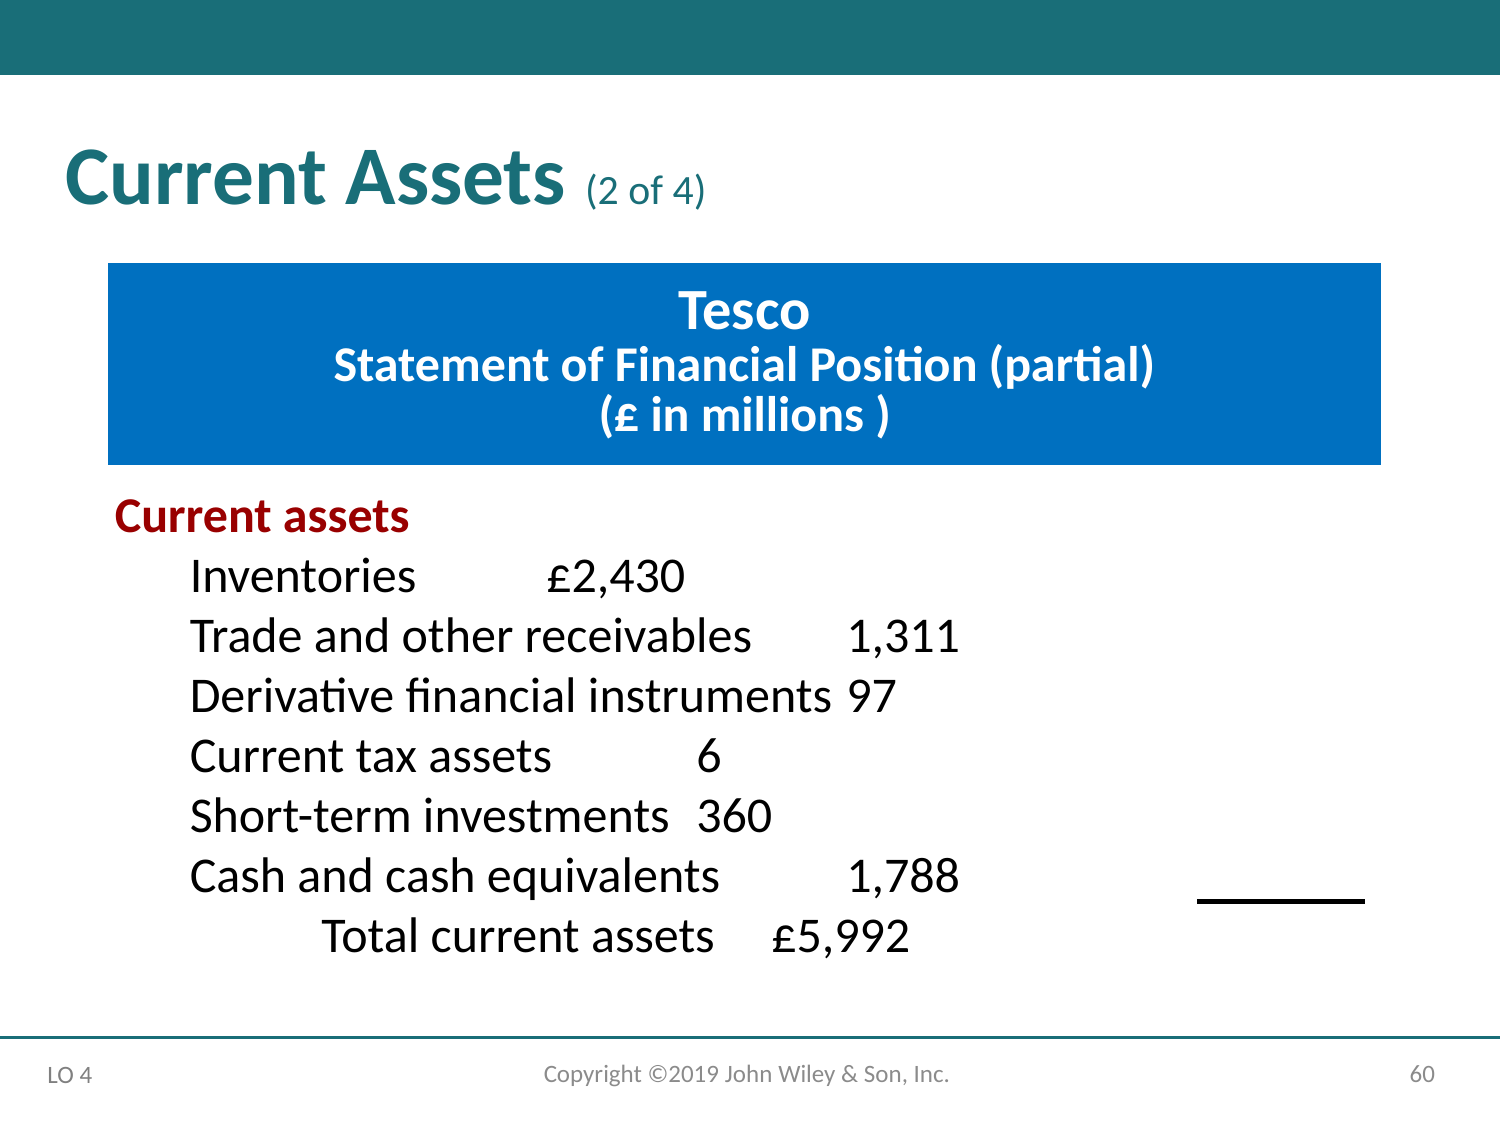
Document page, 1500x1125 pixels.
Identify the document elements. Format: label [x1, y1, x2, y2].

text_box [99, 475, 1395, 970]
title [50, 125, 1475, 328]
table_header [108, 263, 1381, 465]
list [37, 1051, 118, 1125]
footer [496, 1042, 1004, 1103]
slide_number [1059, 1042, 1450, 1103]
